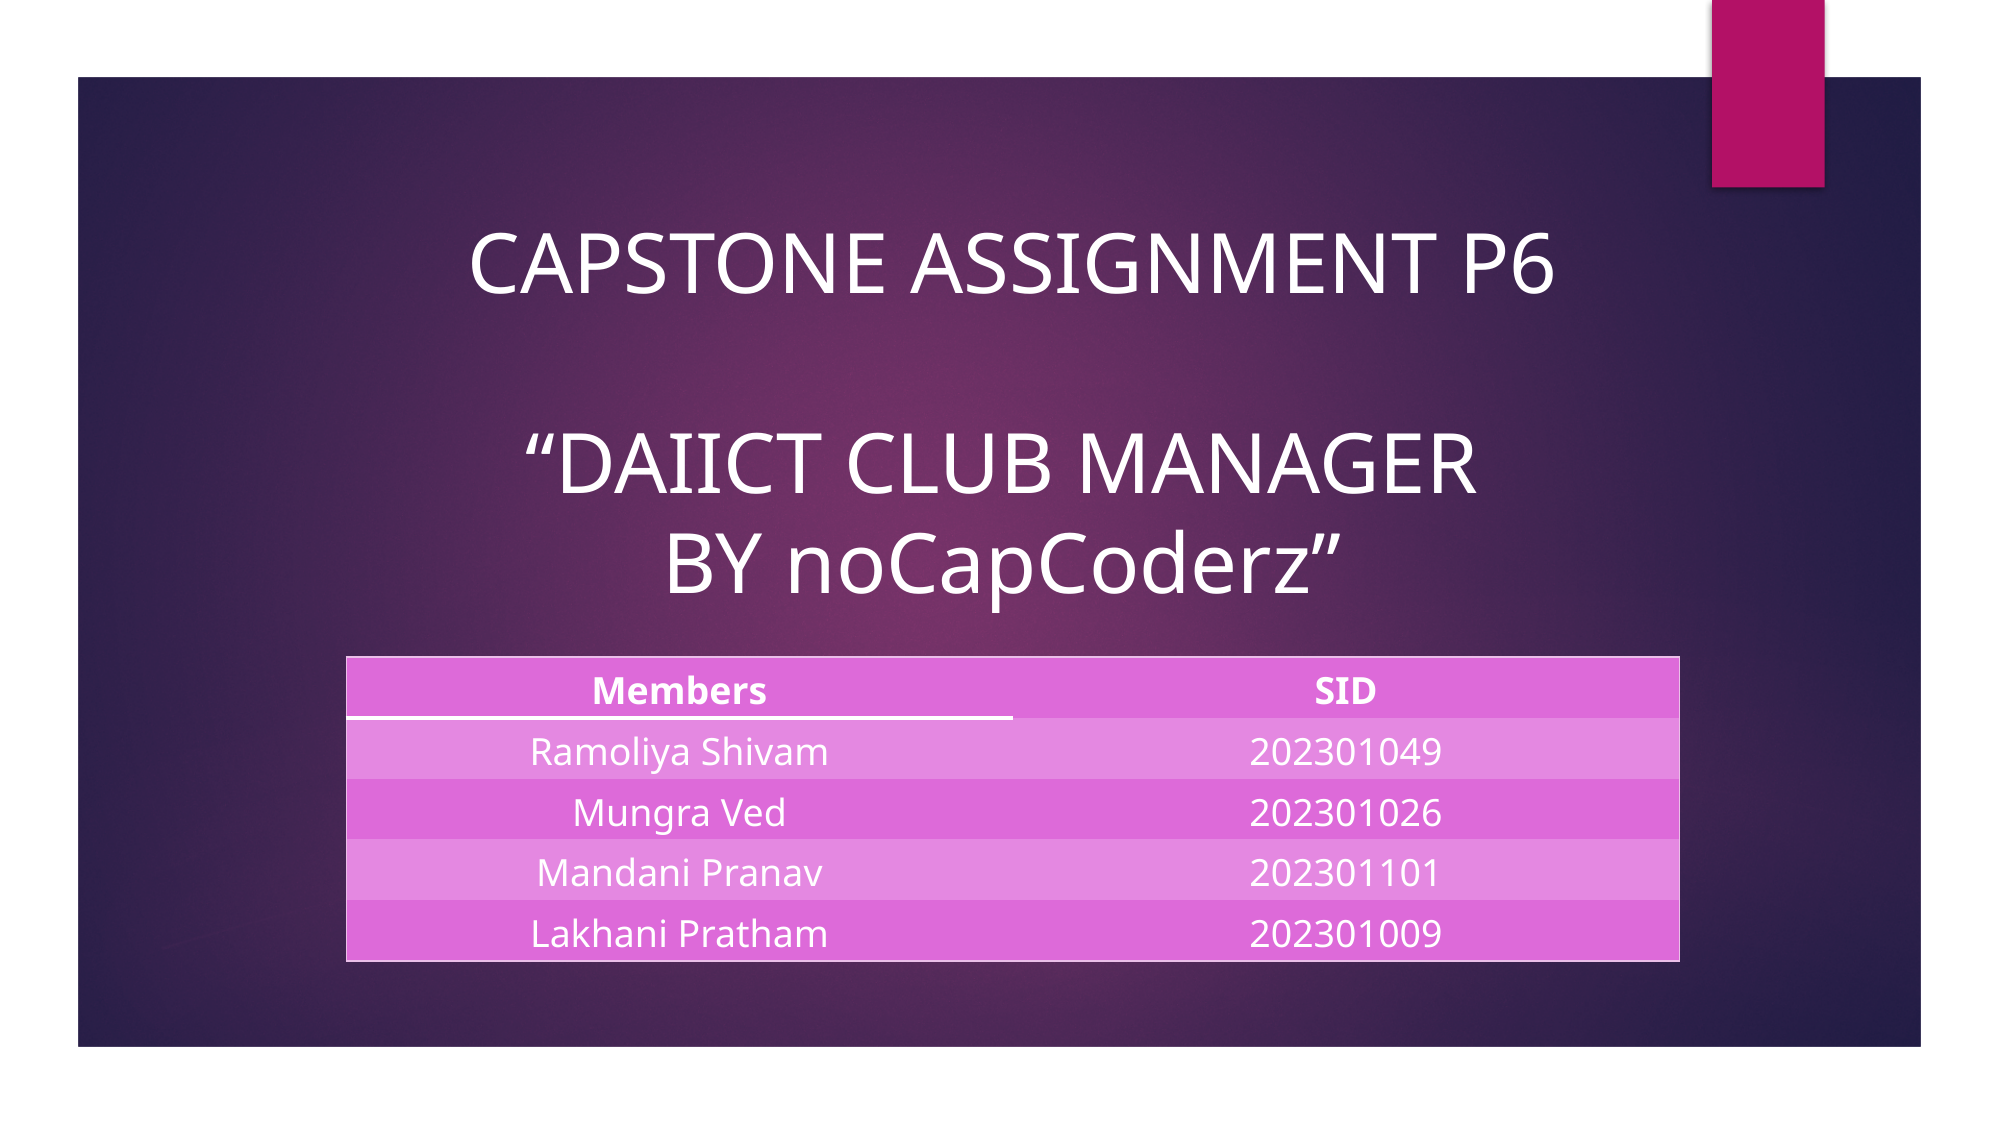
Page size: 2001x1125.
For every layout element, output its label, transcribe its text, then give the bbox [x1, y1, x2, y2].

table_header Members [347, 658, 1013, 716]
table_cell 202301009 [1013, 900, 1679, 960]
table_cell 202301101 [1013, 839, 1679, 900]
table_cell 202301026 [1013, 779, 1679, 839]
text_box CAPSTONE ASSIGNMENT P6 “DAIICT CLUB MANAGER BY noCapCoderz” [358, 202, 1668, 618]
table_cell Lakhani Pratham [347, 900, 1013, 960]
table_cell Mandani Pranav [347, 839, 1013, 900]
table_header SID [1013, 658, 1679, 718]
table_cell Mungra Ved [347, 779, 1013, 839]
table_cell 202301049 [1013, 718, 1679, 779]
table_cell Ramoliya Shivam [347, 720, 1013, 779]
